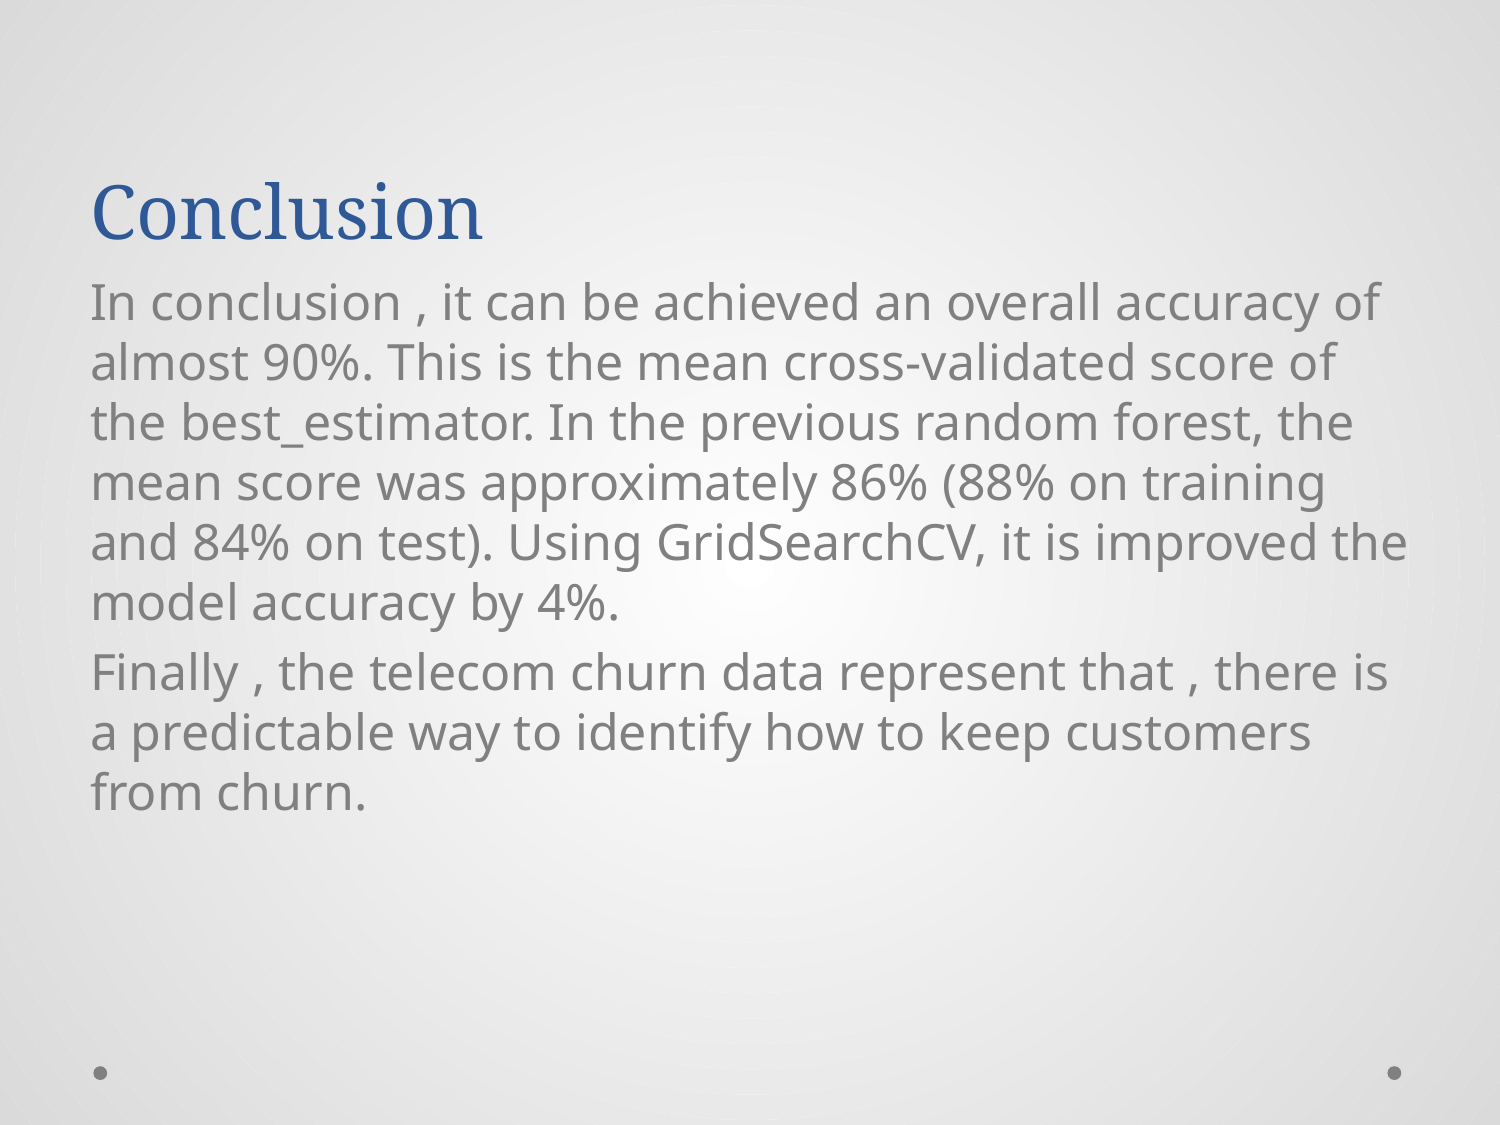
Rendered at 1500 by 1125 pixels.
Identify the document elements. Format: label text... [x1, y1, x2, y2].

list In conclusion , it can be achieved an overall accuracy of almost 90%. This is the mean cross-validated score of the best_estimator. In the previous random forest, the mean score was approximately 86% (88% on training and 84% on test). Using GridSearchCV, it is improved the model accuracy by 4%. Finally , the telecom churn data represent that , there is a predictable way to identify how to keep customers from churn. [75, 262, 1425, 1005]
title Conclusion [75, 0, 1425, 262]
